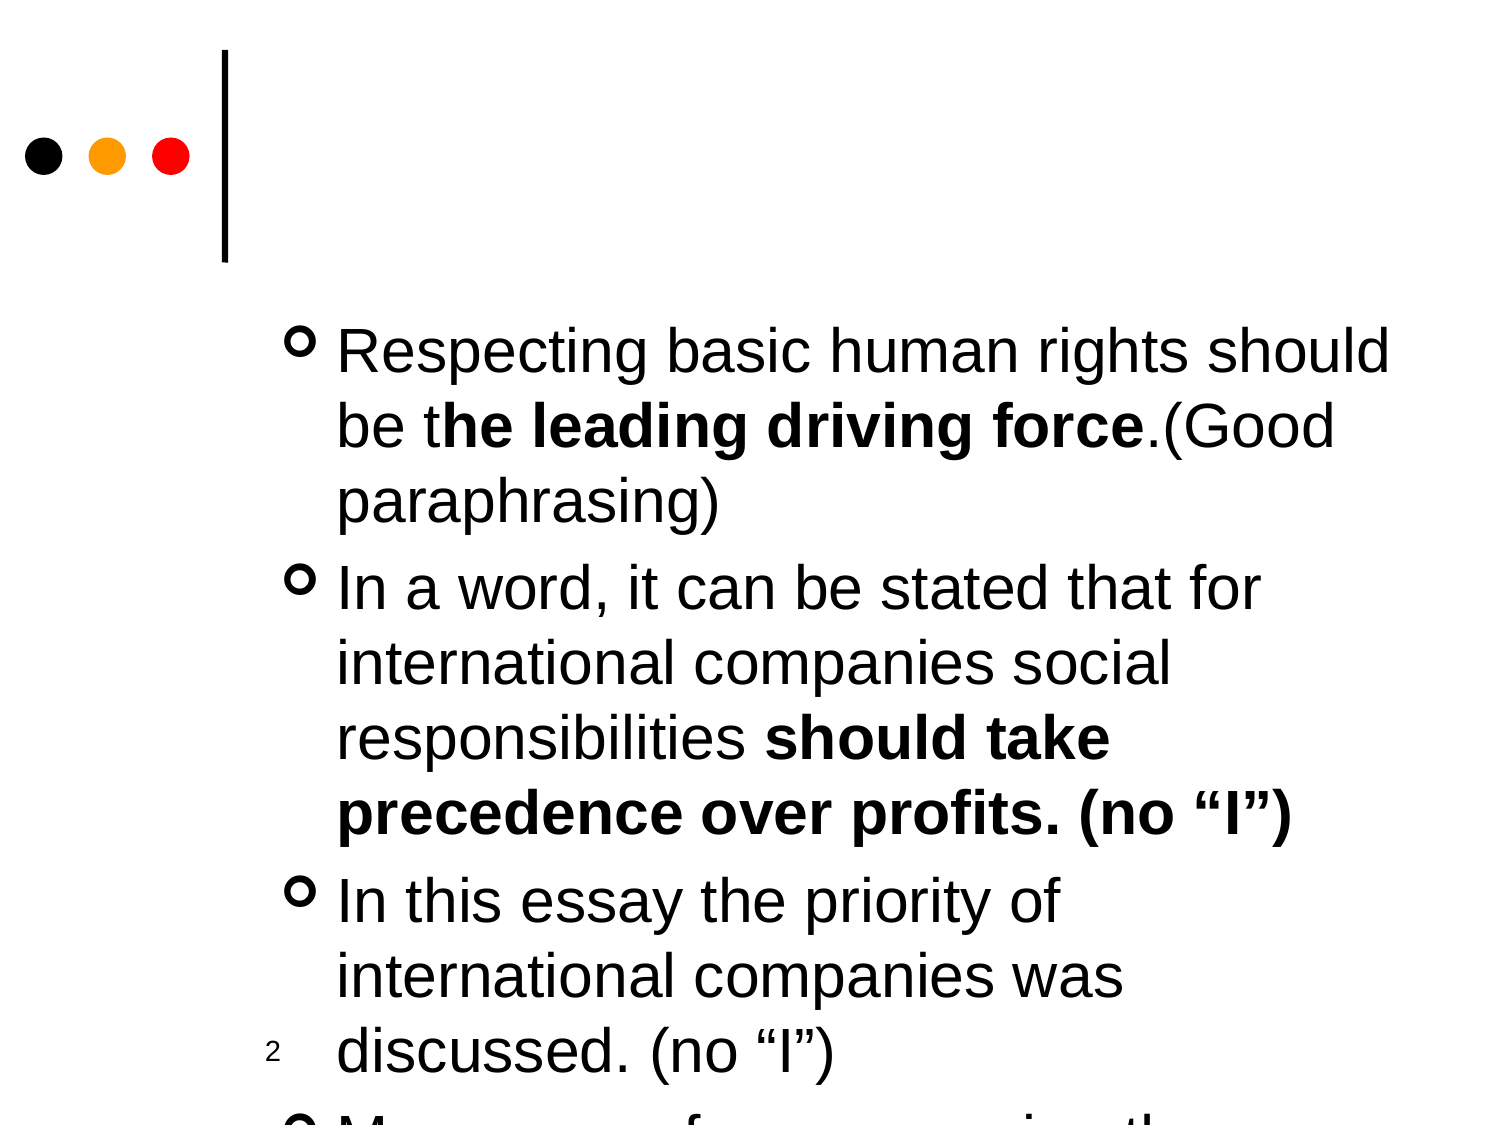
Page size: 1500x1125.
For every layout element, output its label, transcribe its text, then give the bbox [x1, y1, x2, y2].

list Respecting basic human rights should be the leading driving force.(Good paraphrasing) In a word, it can be stated that for international companies social responsibilities should take precedence over profits. (no “I”) In this essay the priority of international companies was discussed. (no “I”) Moreover, a focus on rasing the company’s capital is the primary goal of business. (Good paraphrasing) [265, 302, 1416, 978]
slide_number 2 [249, 1025, 463, 1100]
